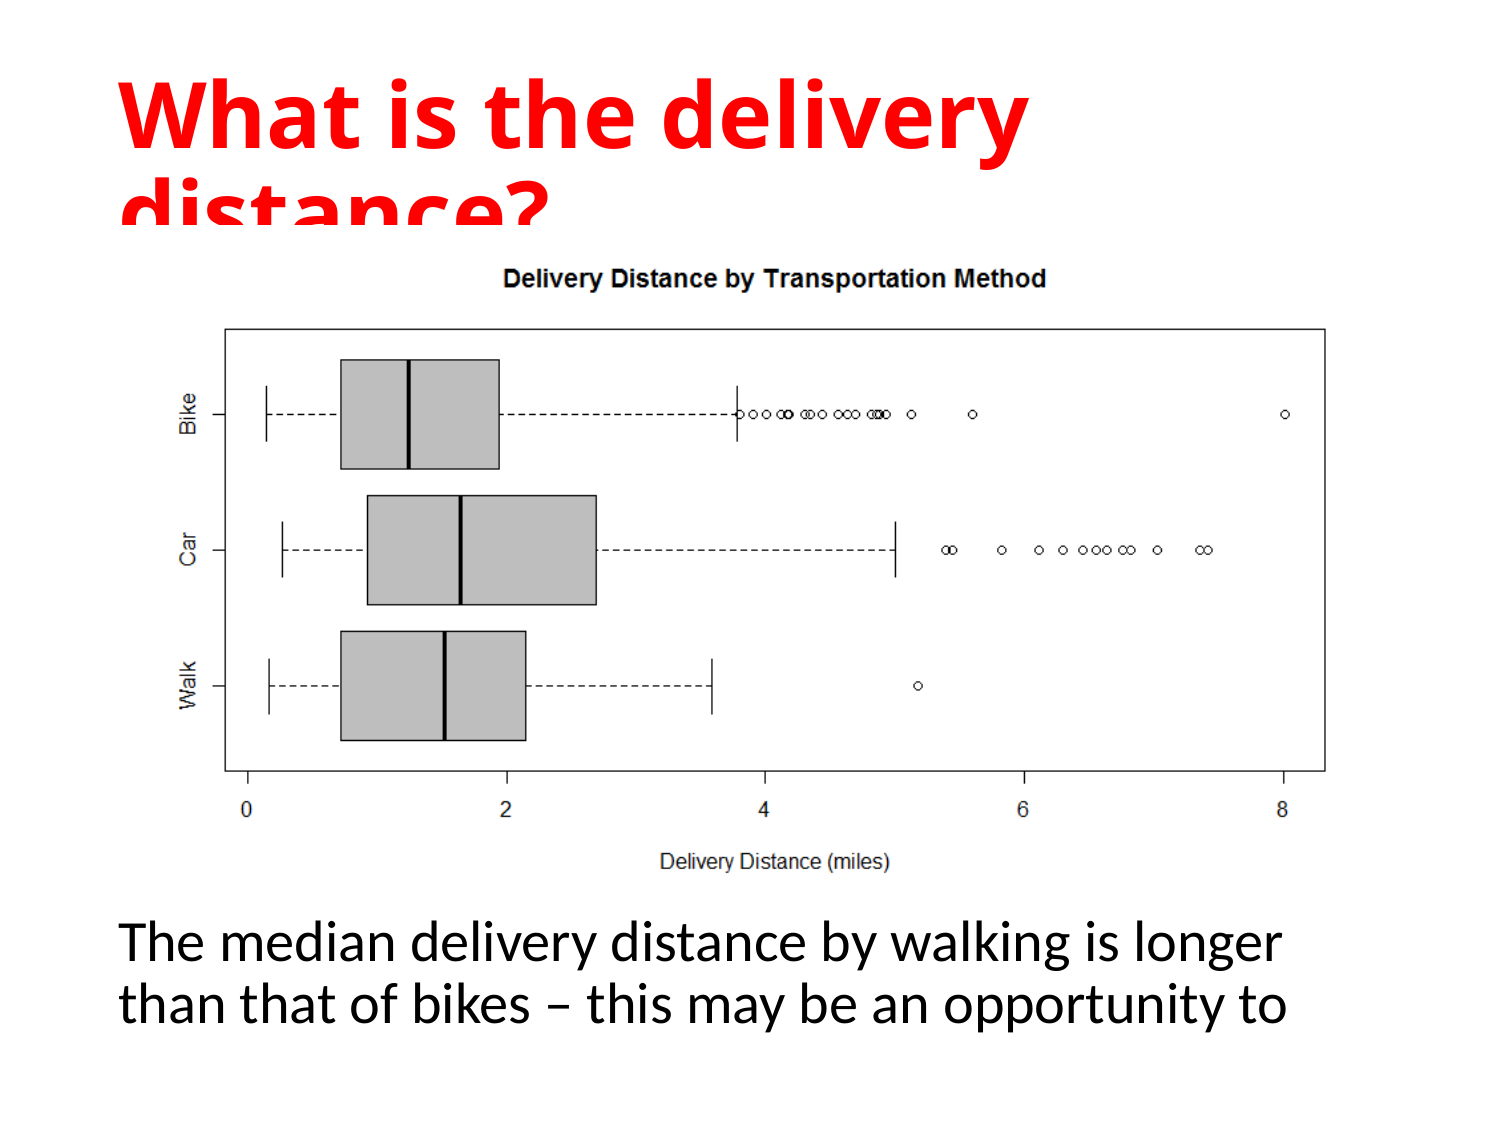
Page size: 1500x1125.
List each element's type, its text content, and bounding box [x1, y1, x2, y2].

list The median delivery distance by walking is longer than that of bikes – this may be an opportunity to [103, 903, 1397, 1073]
title What is the delivery distance? [103, 59, 1397, 278]
picture [121, 225, 1379, 901]
